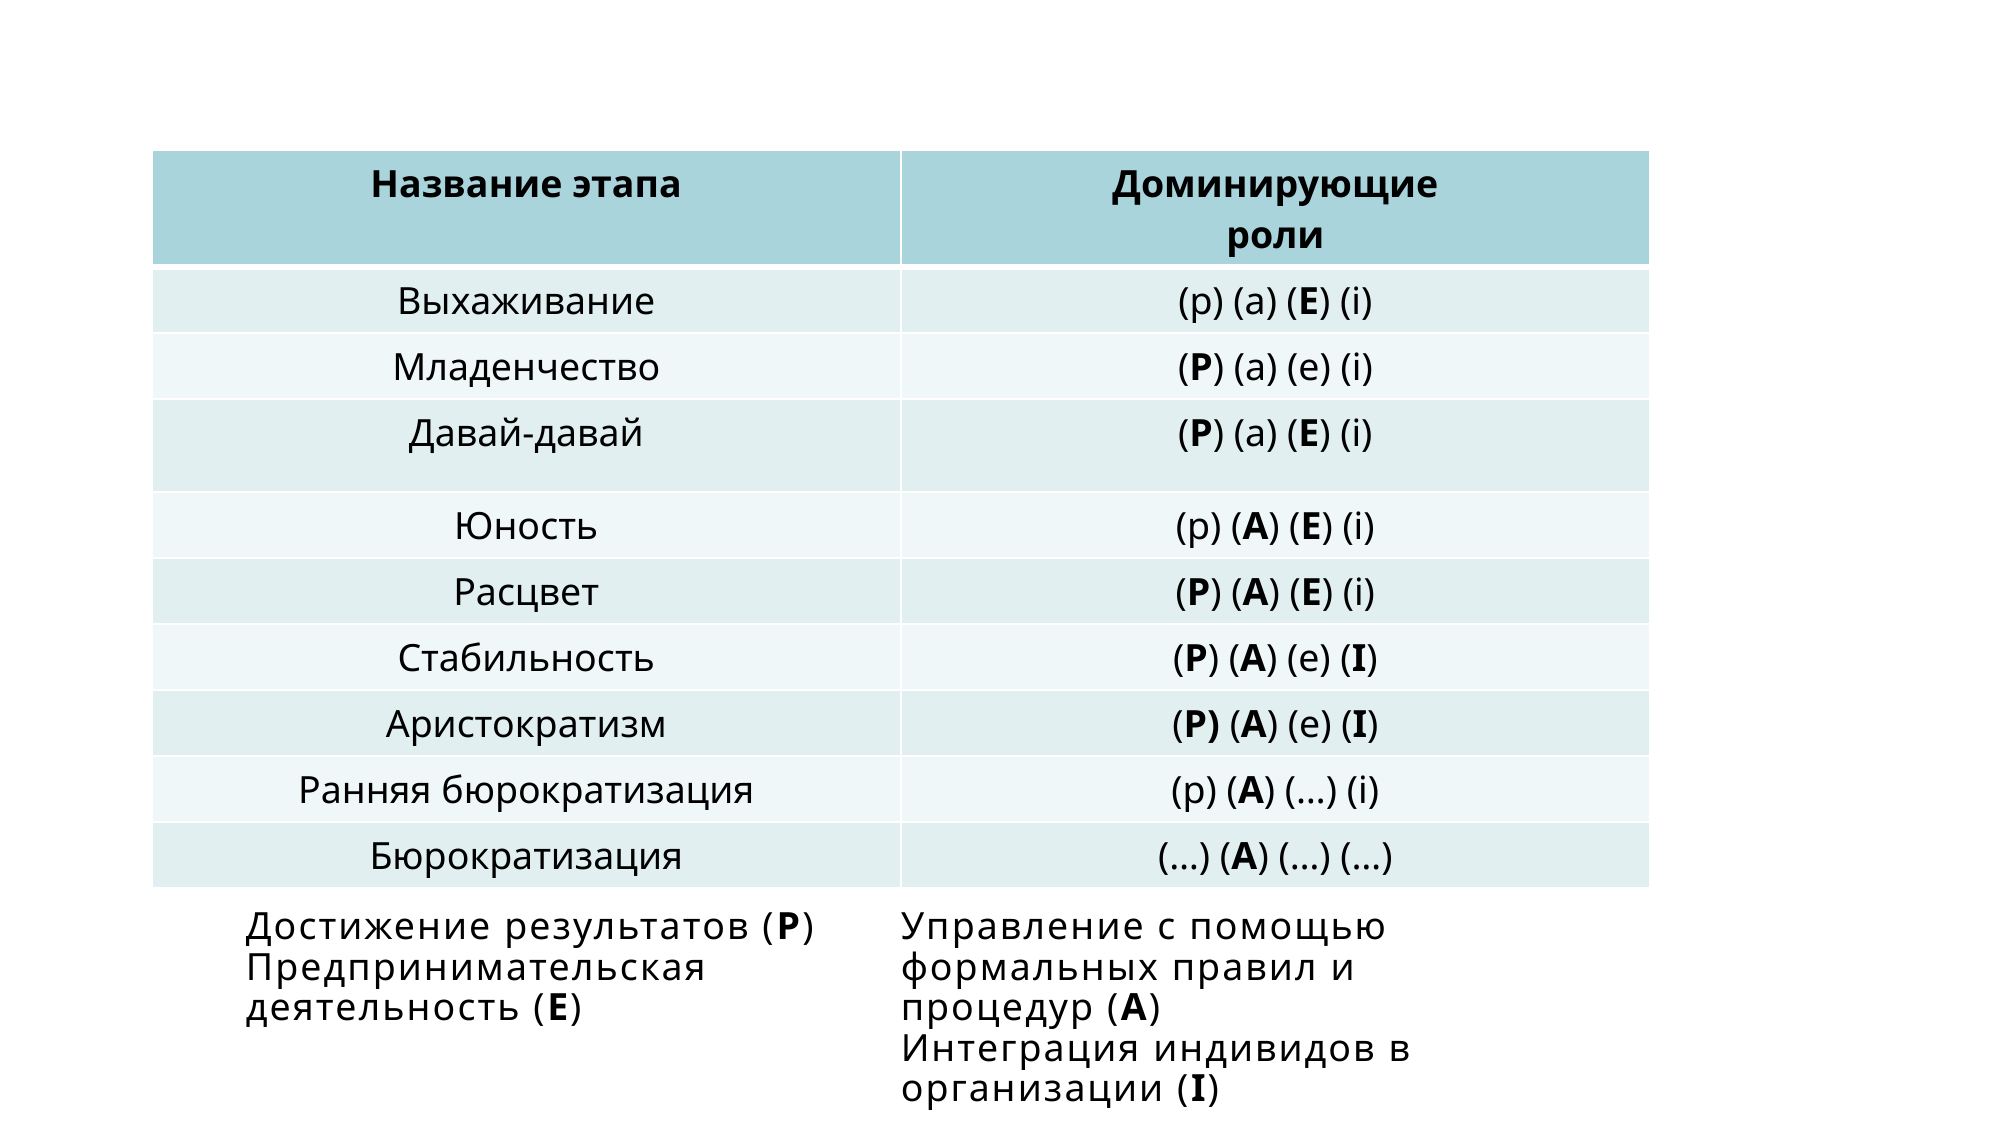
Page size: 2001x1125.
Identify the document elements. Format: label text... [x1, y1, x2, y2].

table_header Название этапа [153, 151, 900, 264]
table_cell (P) (a) (E) (i) [902, 400, 1649, 491]
table_cell (P) (A) (e) (I) [902, 691, 1649, 755]
table_cell Давай-давай [153, 400, 900, 491]
table_cell Бюрократизация [153, 823, 900, 887]
table_cell (P) (A) (e) (I) [902, 625, 1649, 689]
table_cell Расцвет [153, 559, 900, 623]
table_cell (P) (A) (E) (i) [902, 559, 1649, 623]
table_cell (p) (A) (…) (i) [902, 757, 1649, 821]
table_header Доминирующие роли [902, 151, 1649, 264]
table_cell Стабильность [153, 625, 900, 689]
table_cell Выхаживание [153, 270, 900, 332]
table_cell (…) (A) (…) (…) [902, 823, 1649, 887]
table_cell Аристократизм [153, 691, 900, 755]
table_cell (p) (A) (E) (i) [902, 493, 1649, 557]
table_cell Младенчество [153, 334, 900, 398]
table_cell (p) (a) (E) (i) [902, 270, 1649, 332]
table_cell Ранняя бюрократизация [153, 757, 900, 821]
title Достижение результатов (Р) Предпринимательская деятельность (E) Управление с помощью формальных правил и процедур (A) Интеграция индивидов в организации (I) [245, 1009, 1556, 1110]
table_cell (P) (a) (e) (i) [902, 334, 1649, 398]
table_cell Юность [153, 493, 900, 557]
